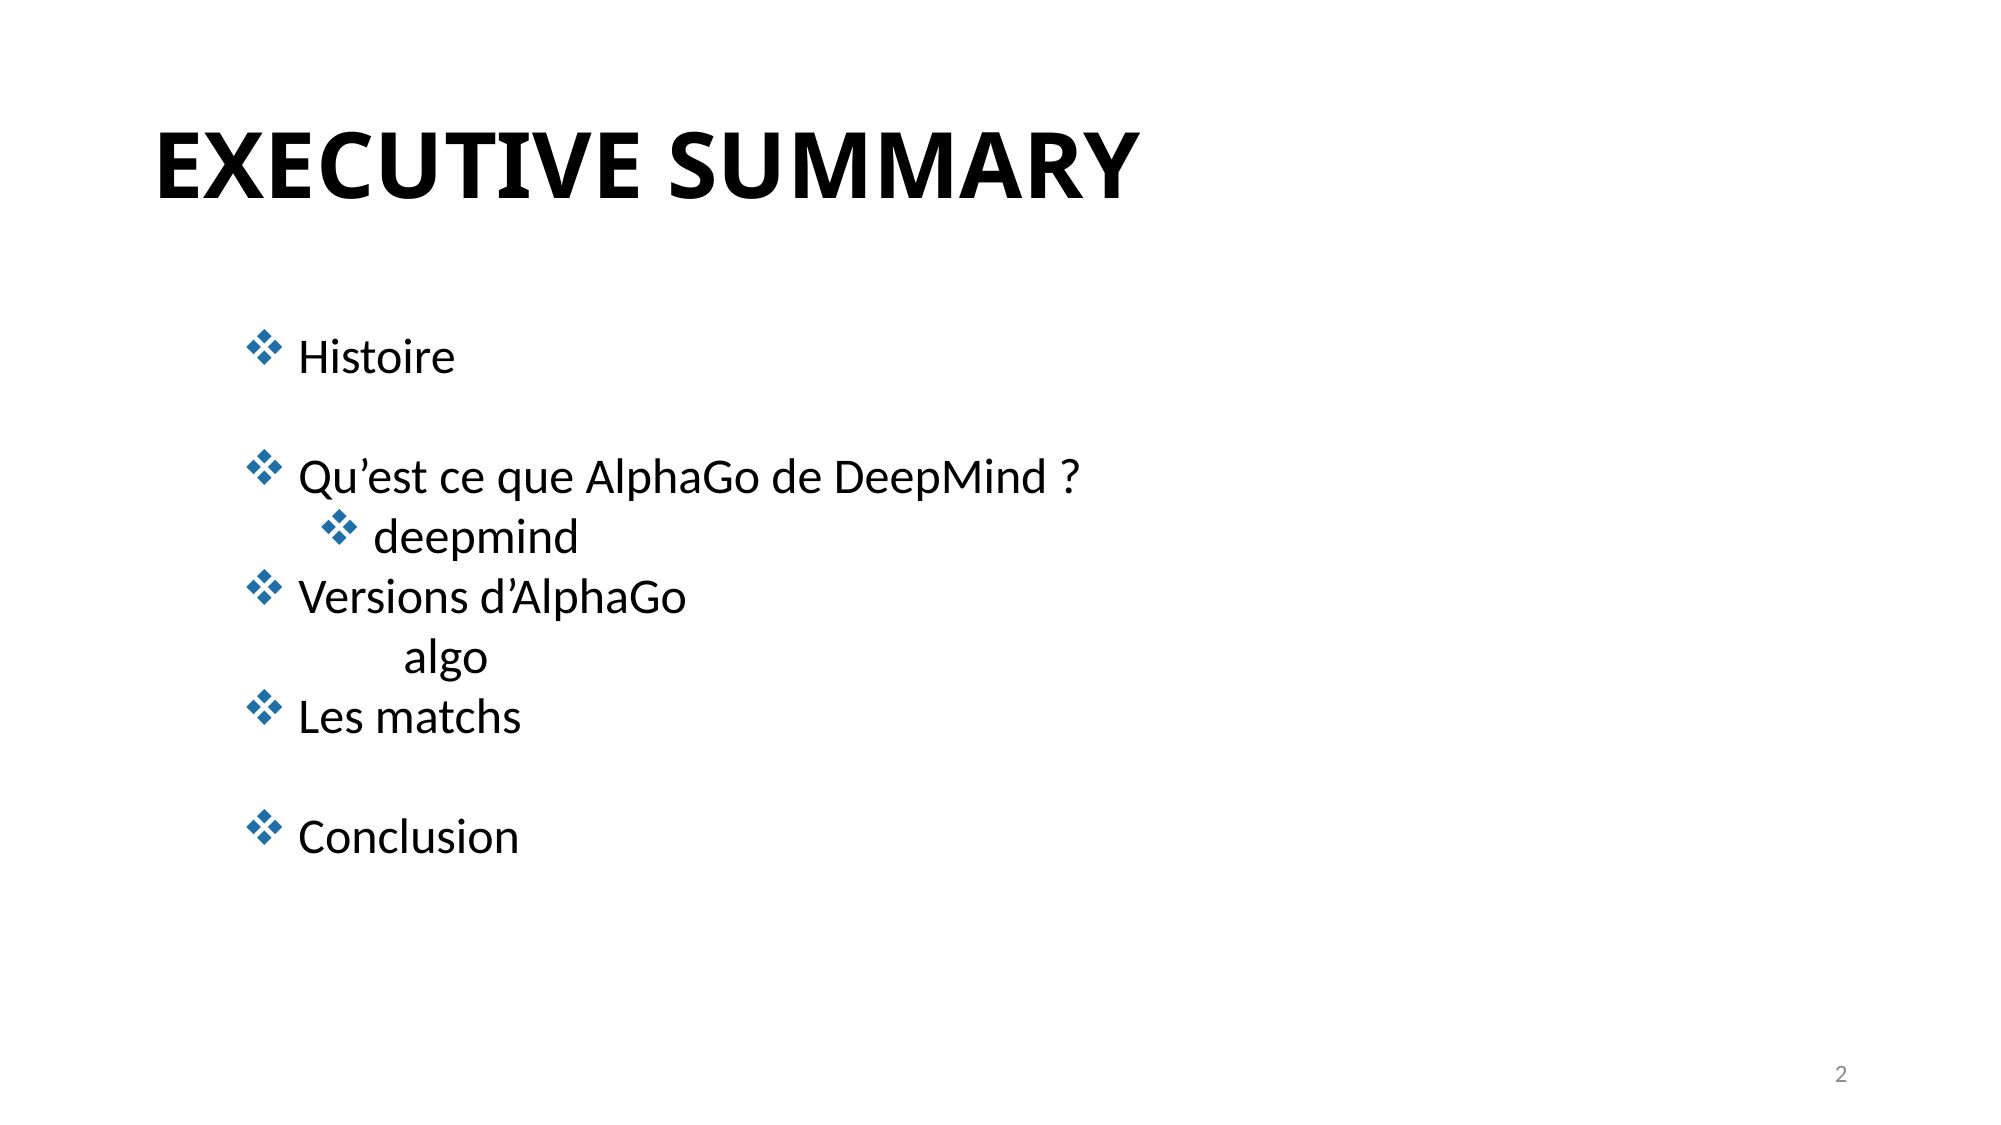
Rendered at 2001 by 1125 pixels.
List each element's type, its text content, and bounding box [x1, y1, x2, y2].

text_box Histoire Qu’est ce que AlphaGo de DeepMind ? deepmind Versions d’AlphaGo algo Les matchs Conclusion [227, 196, 1773, 1125]
text_box EXECUTIVE SUMMARY [137, 59, 1863, 278]
slide_number 1 [1773, 1042, 1863, 1103]
